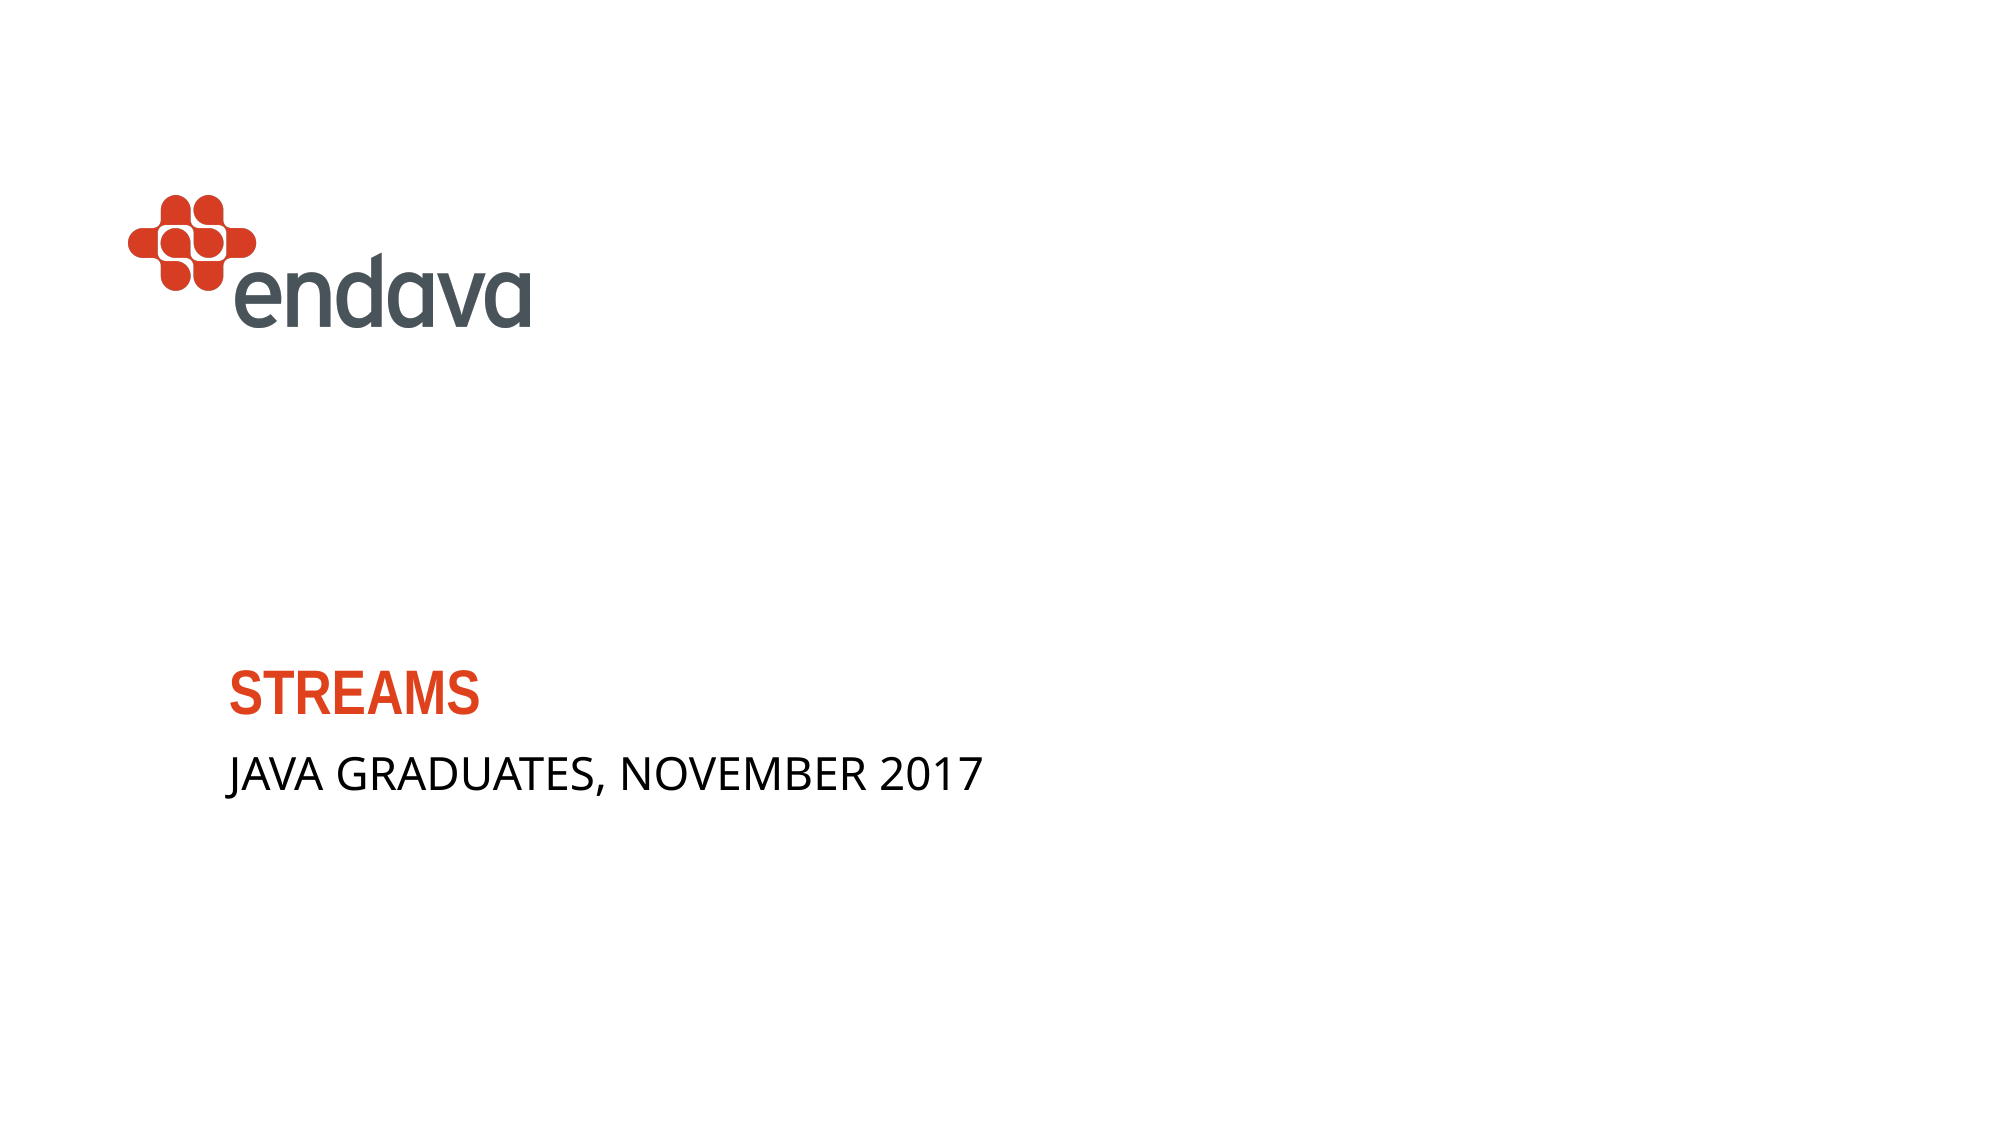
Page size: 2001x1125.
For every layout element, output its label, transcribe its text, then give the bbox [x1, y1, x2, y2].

picture [128, 195, 530, 328]
title STREAMS [228, 558, 1419, 733]
list JAVA graduates, NOVEMBER 2017 [228, 743, 1419, 915]
